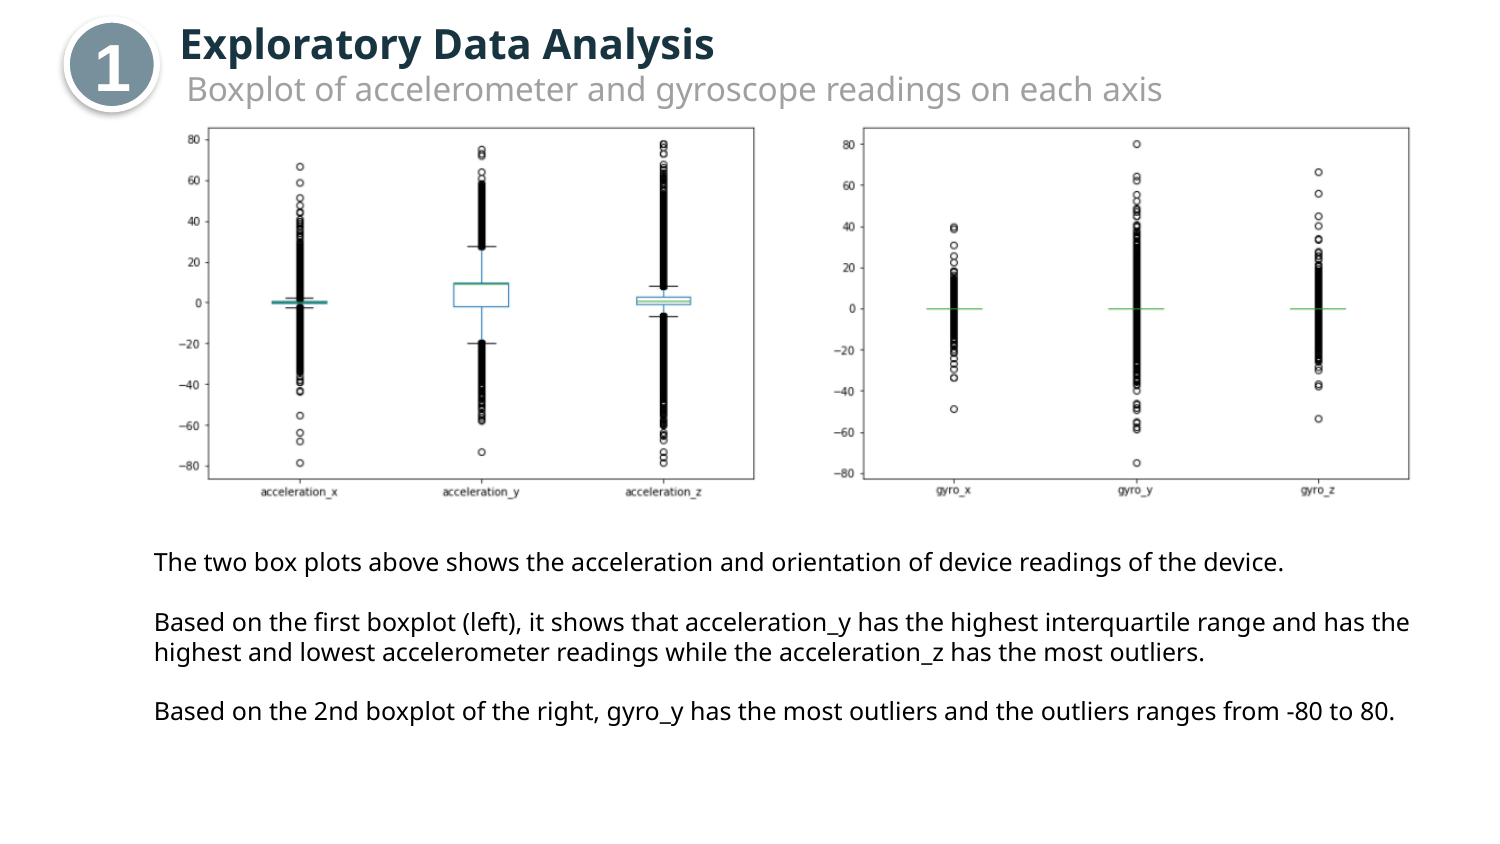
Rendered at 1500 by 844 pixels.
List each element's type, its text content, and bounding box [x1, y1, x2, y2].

text_box Exploratory Data Analysis [91, 10, 814, 83]
text_box Boxplot of accelerometer and gyroscope readings on each axis [171, 52, 1411, 119]
text_box 1 [66, 19, 157, 110]
title The two box plots above shows the acceleration and orientation of device readings of the device. Based on the first boxplot (left), it shows that acceleration_y has the highest interquartile range and has the highest and lowest accelerometer readings while the acceleration_z has the most outliers. Based on the 2nd boxplot of the right, gyro_y has the most outliers and the outliers ranges from -80 to 80. [138, 531, 1444, 844]
picture [166, 120, 1416, 518]
